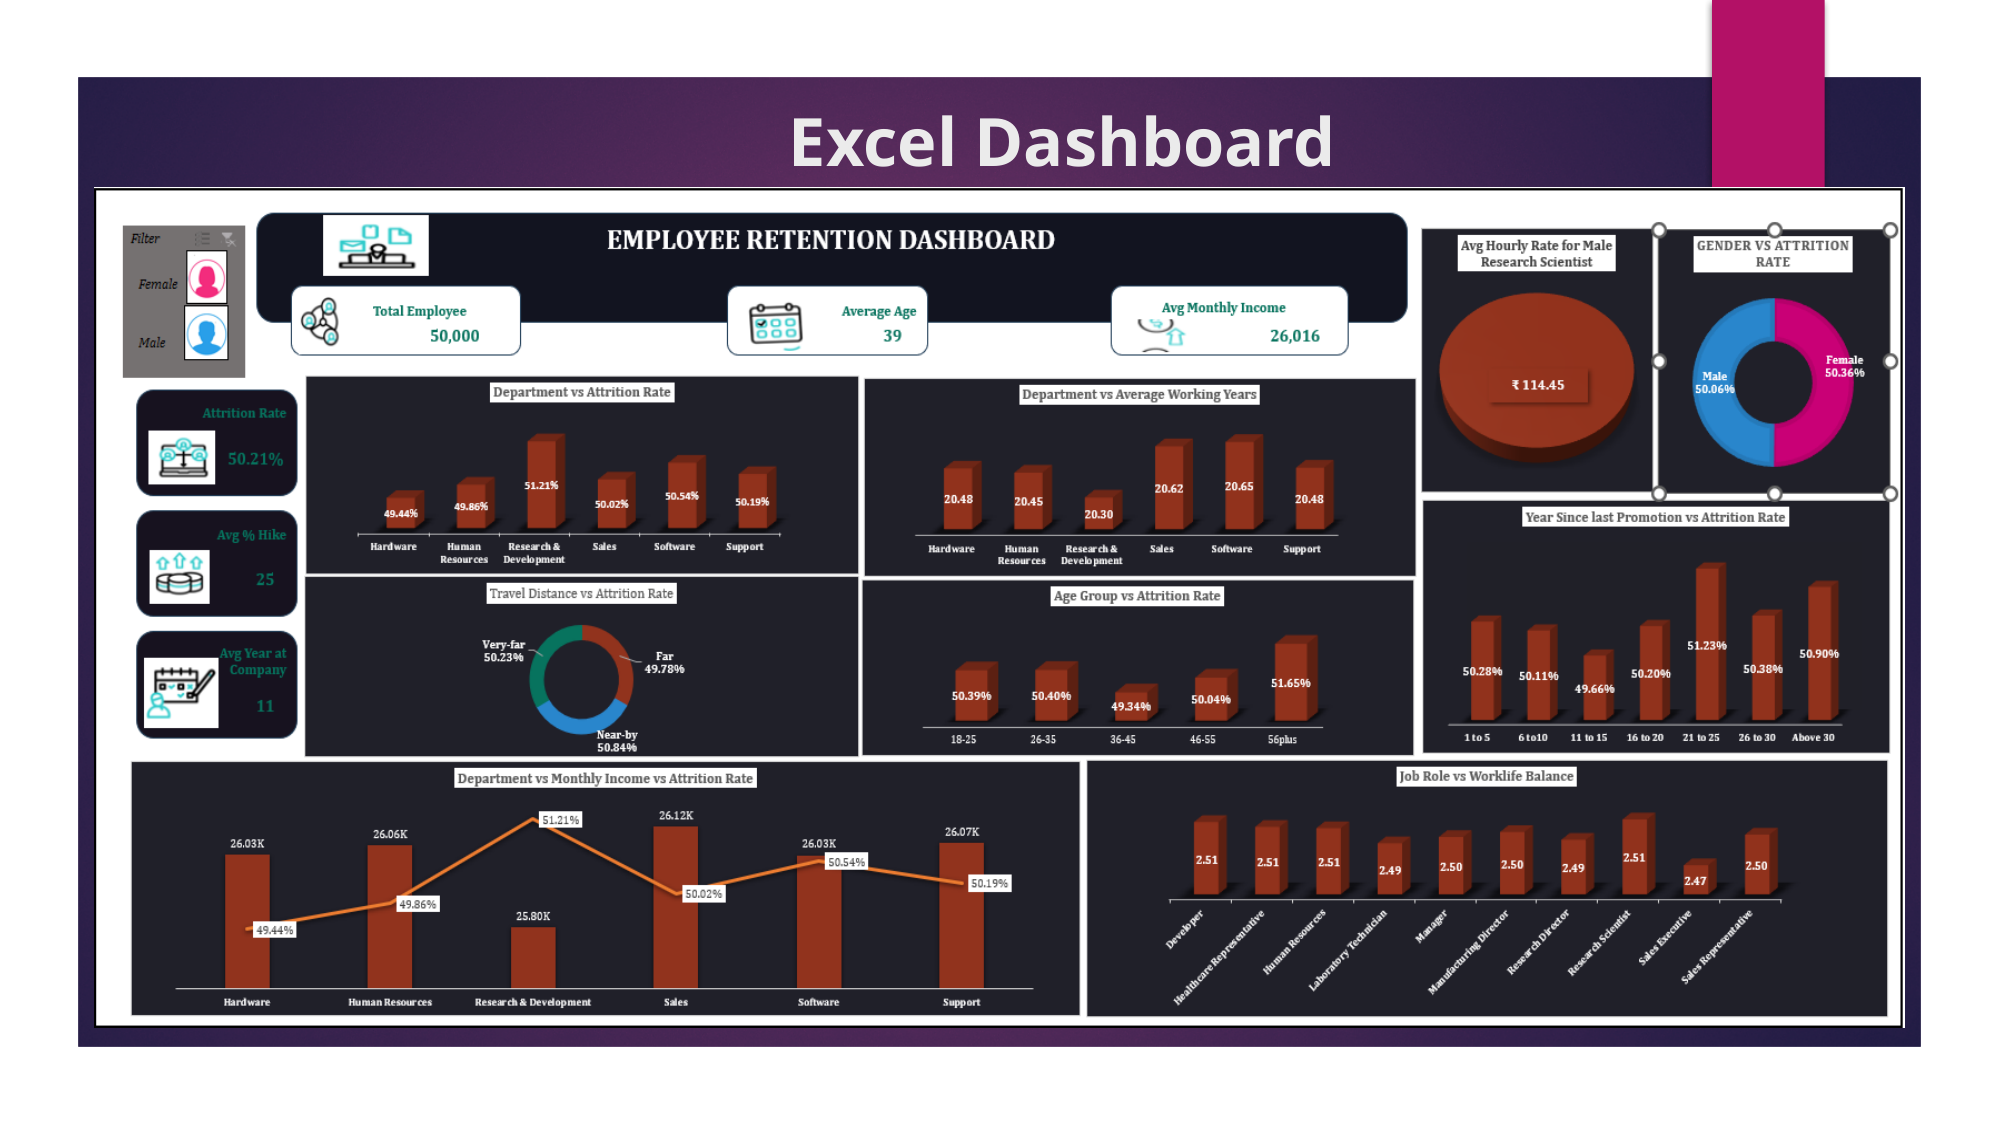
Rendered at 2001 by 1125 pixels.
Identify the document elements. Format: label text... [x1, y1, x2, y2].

picture [94, 186, 1905, 1029]
title Excel Dashboard [519, 96, 1607, 186]
